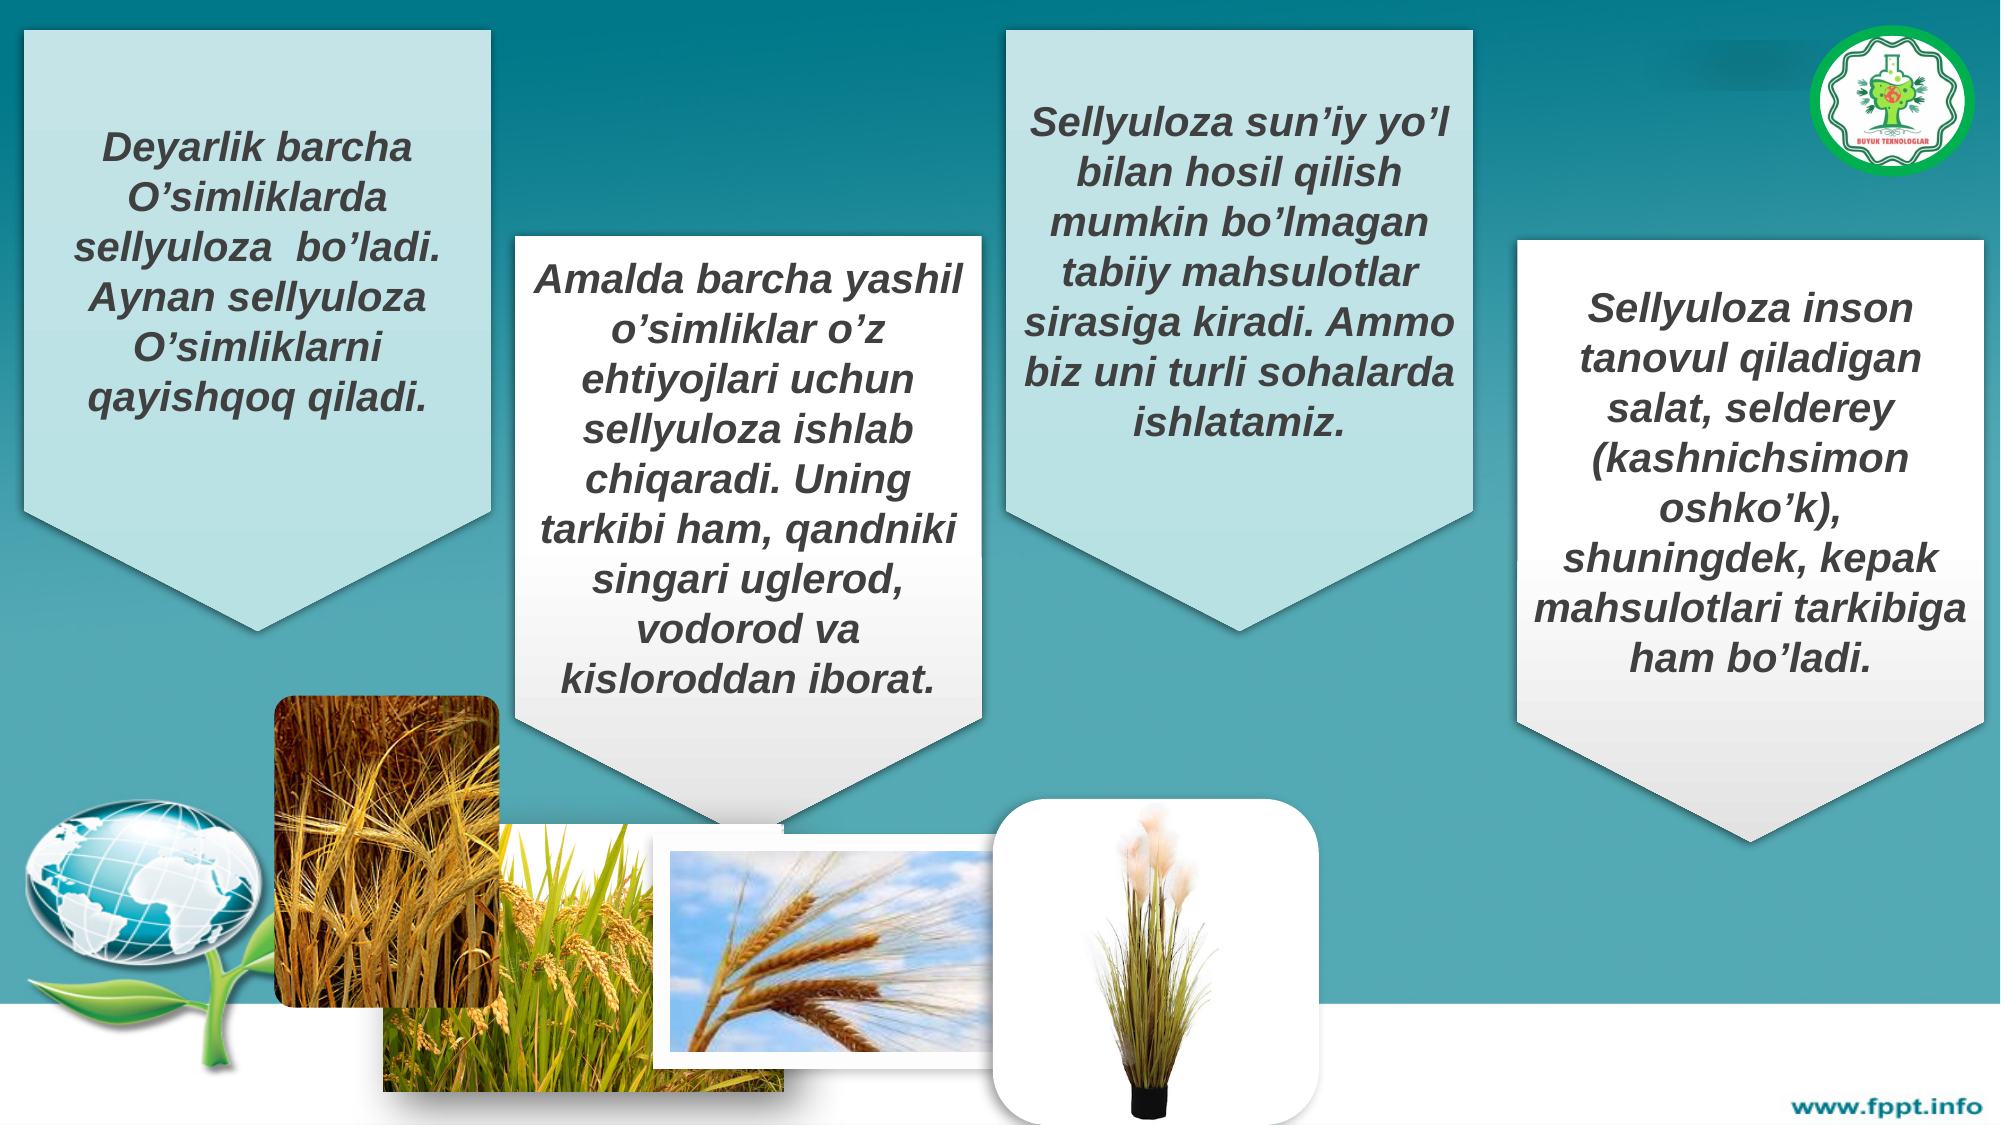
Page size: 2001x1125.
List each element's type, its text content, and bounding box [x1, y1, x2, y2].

text_box Sellyuloza sun’iy yo’l bilan hosil qilish mumkin bo’lmagan tabiiy mahsulotlar sirasiga kiradi. Ammo biz uni turli sohalarda ishlatamiz. [1006, 29, 1474, 632]
text_box Deyarlik barcha O’simliklarda sellyuloza bo’ladi. Aynan sellyuloza O’simliklarni qayishqoq qiladi. [24, 29, 492, 632]
text_box Sellyuloza inson tanovul qiladigan salat, selderey (kashnichsimon oshko’k), shuningdek, kepak mahsulotlari tarkibiga ham bo’ladi. [1517, 240, 1985, 842]
picture [0, 0, 2001, 1125]
text_box Amalda barcha yashil o’simliklar o’z ehtiyojlari uchun sellyuloza ishlab chiqaradi. Uning tarkibi ham, qandniki singari uglerod, vodorod va kisloroddan iborat. [514, 236, 982, 813]
